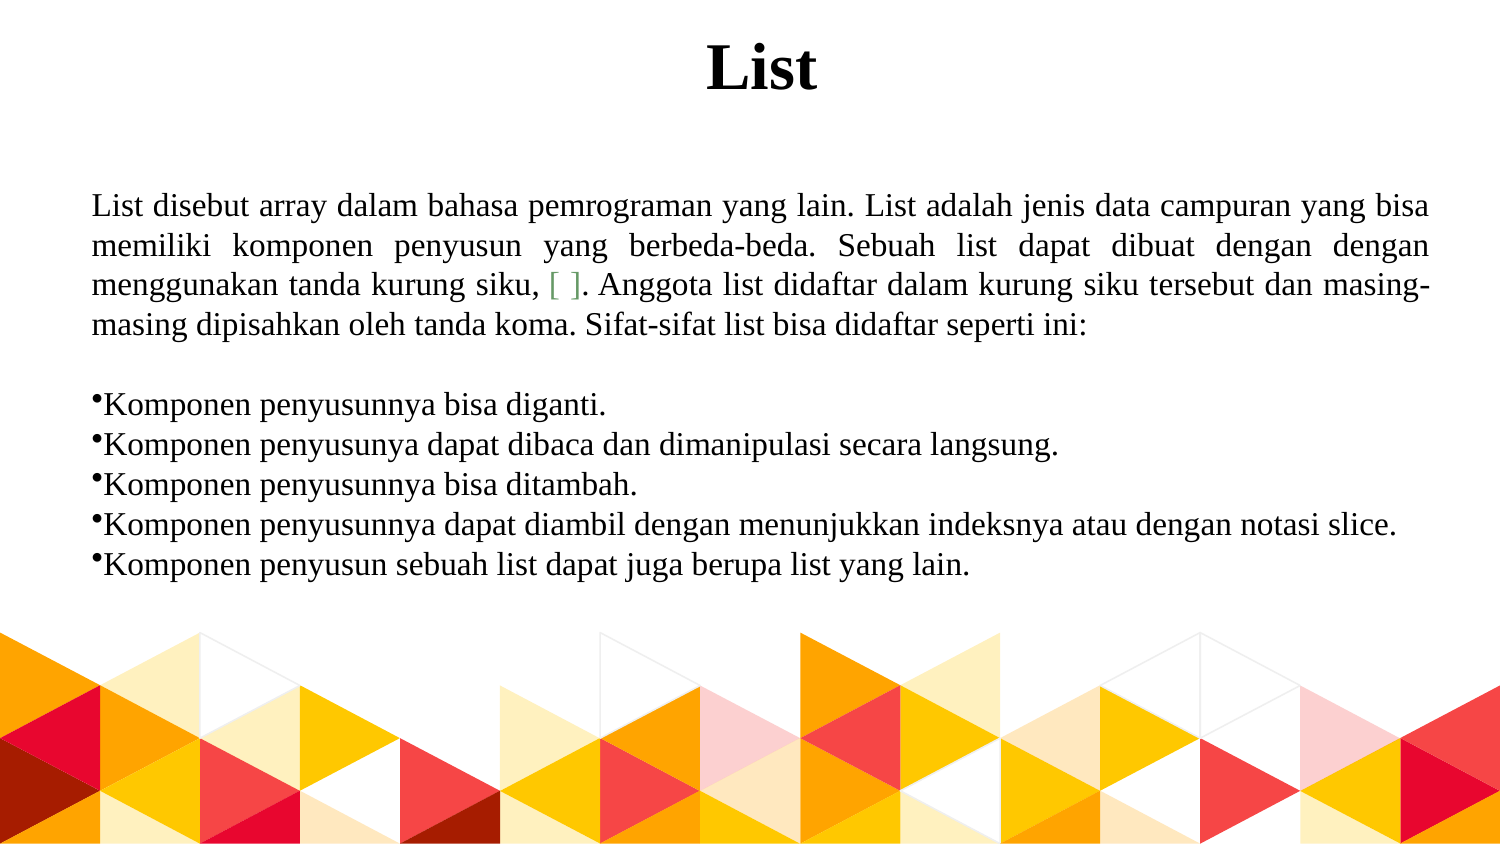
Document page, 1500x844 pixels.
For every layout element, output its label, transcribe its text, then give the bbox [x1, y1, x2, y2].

text_box List List disebut array dalam bahasa pemrograman yang lain. List adalah jenis data campuran yang bisa memiliki komponen penyusun yang berbeda-beda. Sebuah list dapat dibuat dengan dengan menggunakan tanda kurung siku, [ ]. Anggota list didaftar dalam kurung siku tersebut dan masing-masing dipisahkan oleh tanda koma. Sifat-sifat list bisa didaftar seperti ini: Komponen penyusunnya bisa diganti. Komponen penyusunya dapat dibaca dan dimanipulasi secara langsung. Komponen penyusunnya bisa ditambah. Komponen penyusunnya dapat diambil dengan menunjukkan indeksnya atau dengan notasi slice. Komponen penyusun sebuah list dapat juga berupa list yang lain. [76, 18, 1447, 622]
